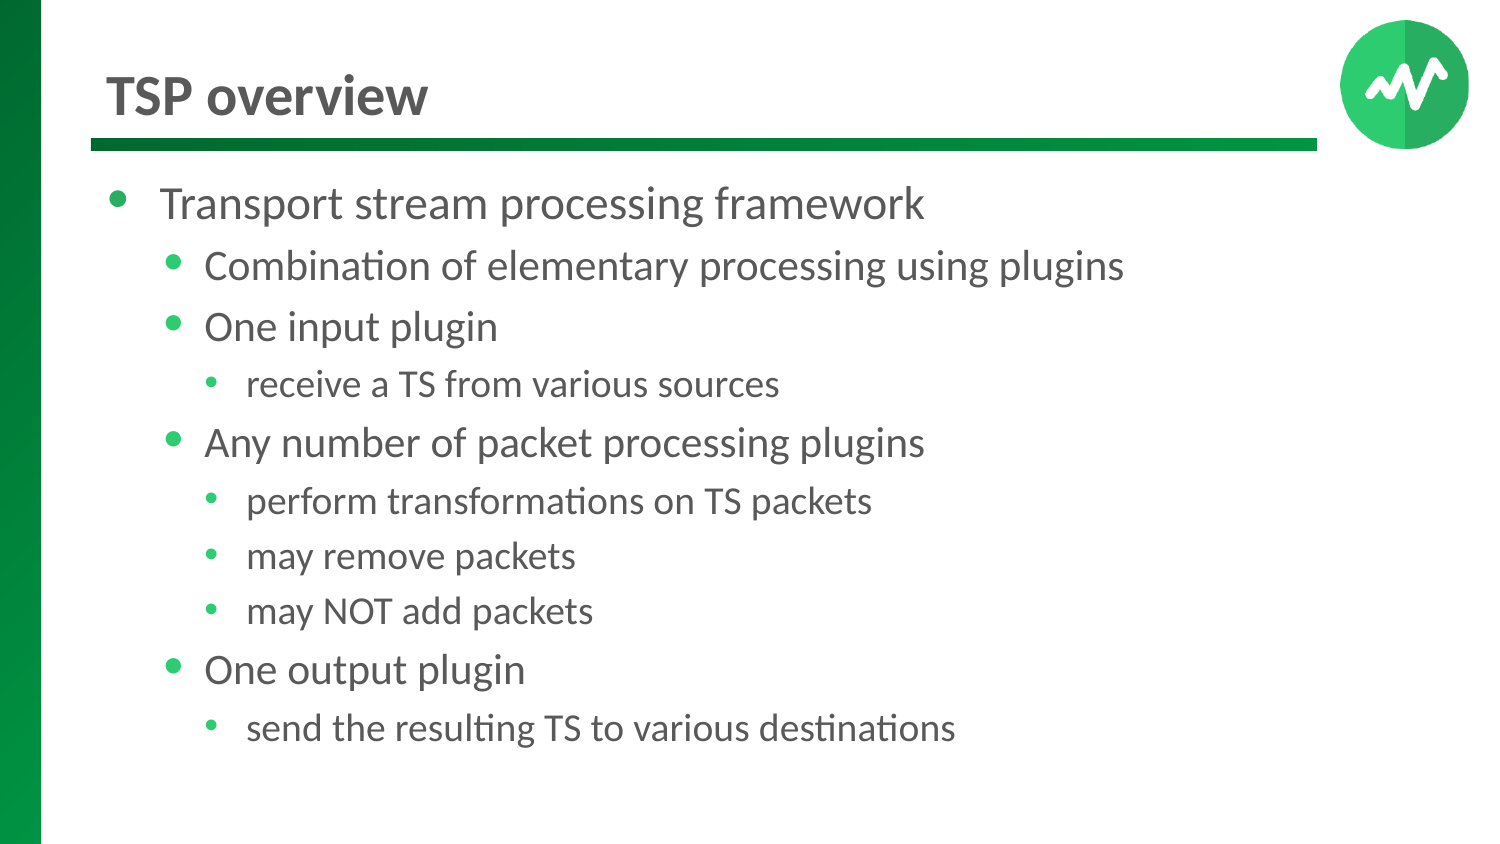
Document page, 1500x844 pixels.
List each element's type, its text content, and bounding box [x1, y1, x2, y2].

picture [1340, 20, 1469, 149]
list Transport stream processing framework Combination of elementary processing using plugins One input plugin receive a TS from various sources Any number of packet processing plugins perform transformations on TS packets may remove packets may NOT add packets One output plugin send the resulting TS to various destinations [91, 164, 1454, 759]
title TSP overview [91, 38, 1333, 146]
